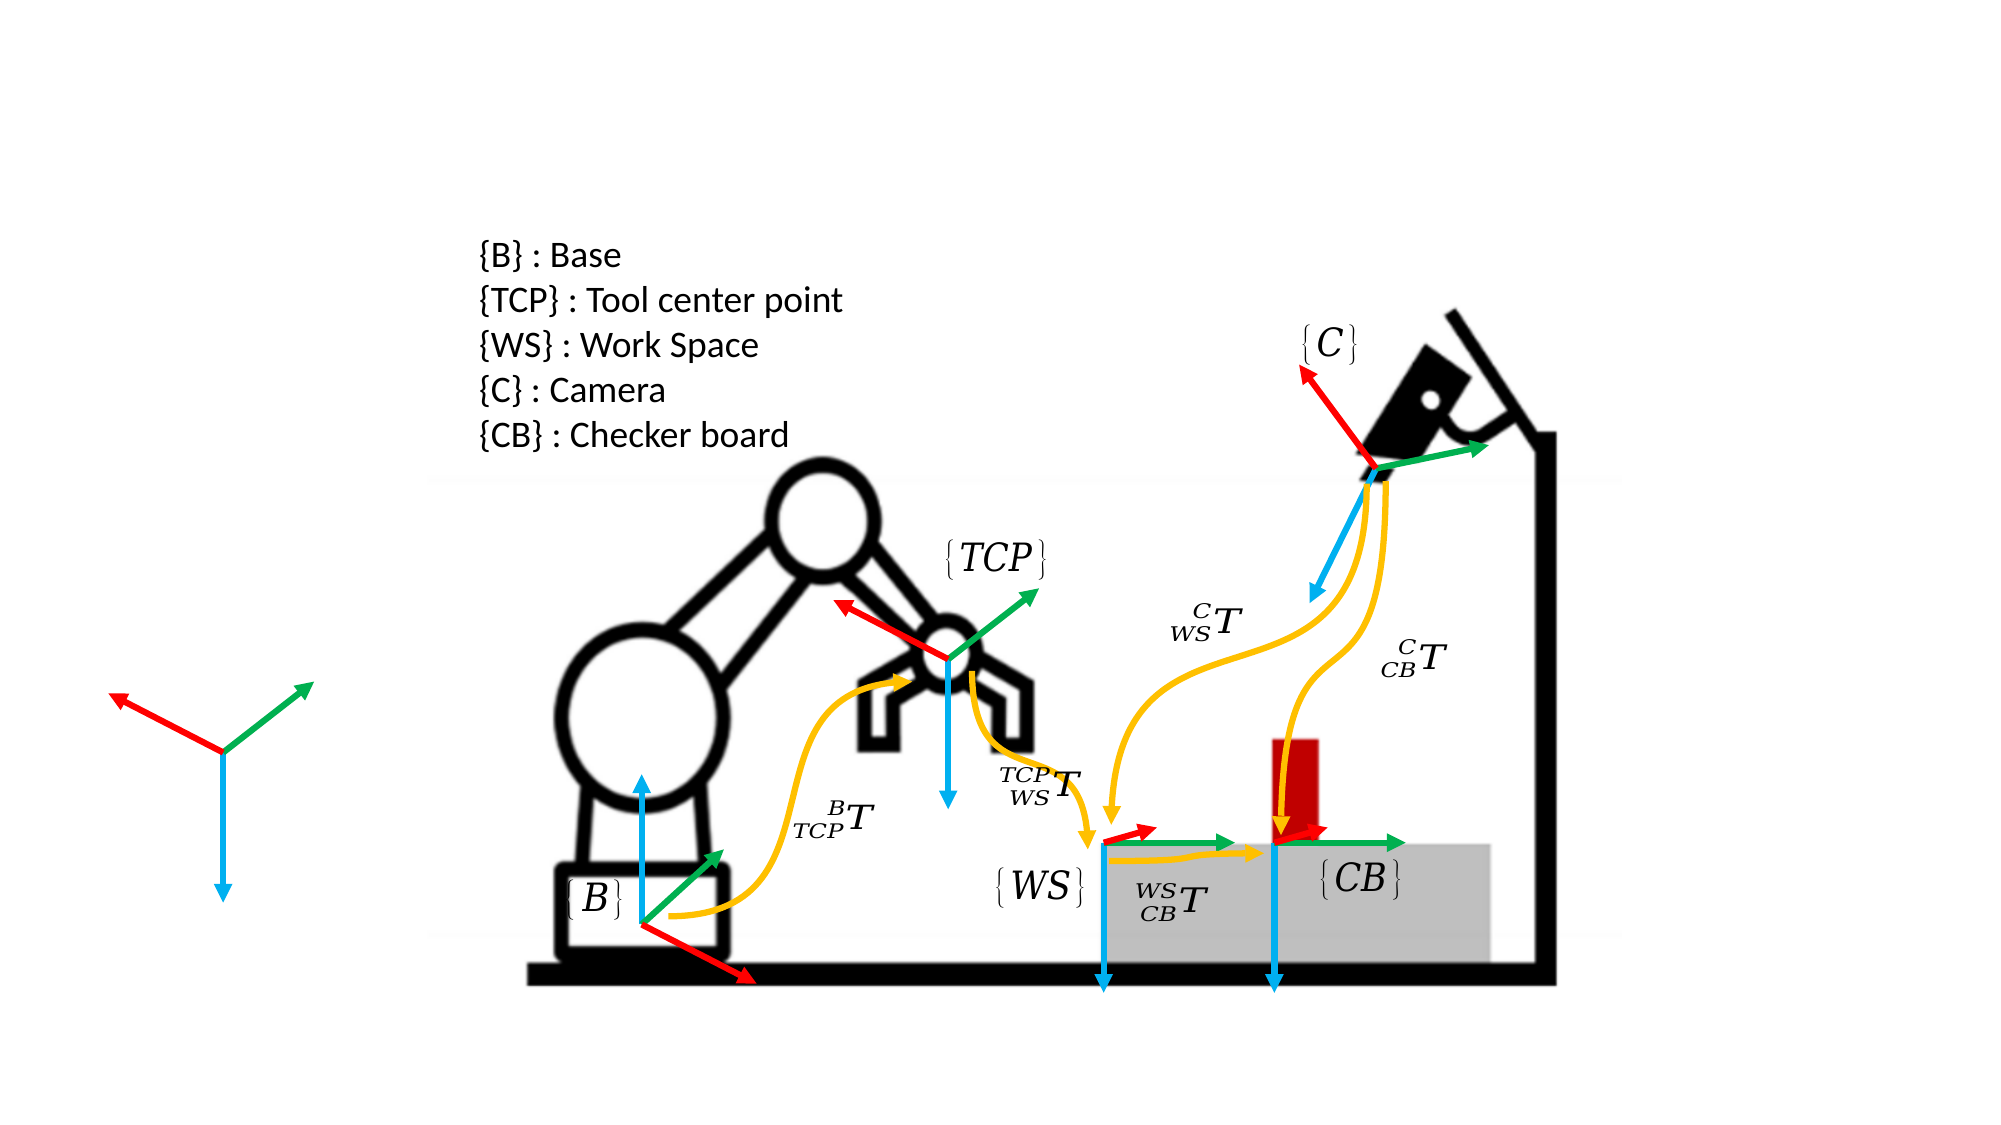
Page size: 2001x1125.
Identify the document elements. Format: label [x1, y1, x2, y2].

text_box [940, 701, 1120, 819]
picture [378, 208, 1622, 1056]
text_box [1155, 605, 1511, 711]
text_box [667, 681, 913, 917]
text_box [641, 923, 758, 985]
text_box [1244, 387, 1452, 605]
text_box [1273, 826, 1329, 844]
text_box [832, 599, 949, 660]
text_box [1103, 826, 1158, 844]
text_box [107, 692, 224, 753]
text_box [947, 587, 1040, 660]
text_box [641, 848, 725, 923]
text_box [1108, 852, 1265, 862]
text_box [222, 681, 315, 753]
text_box [1067, 525, 1411, 783]
